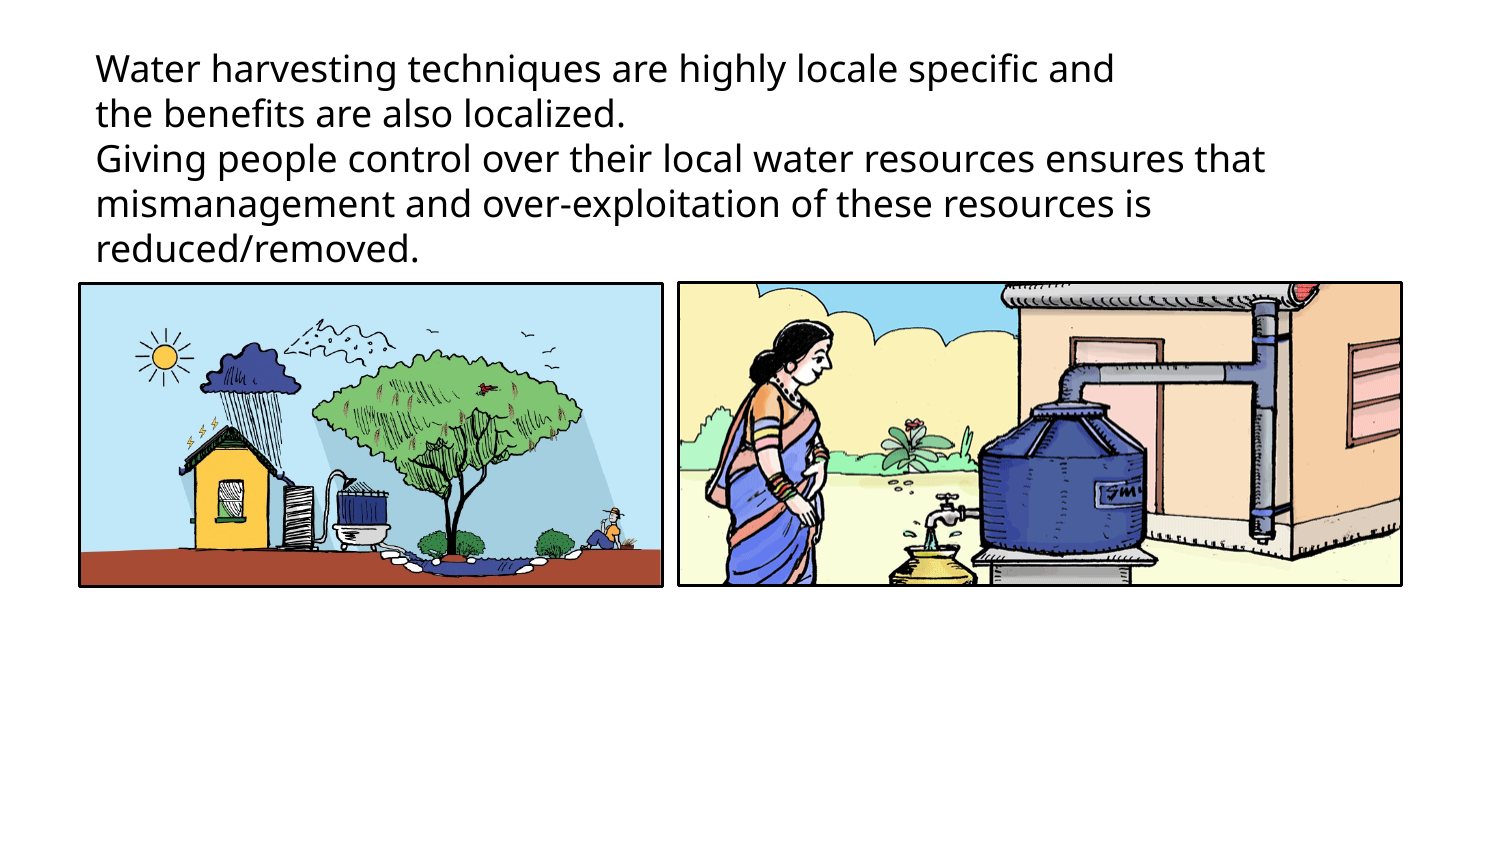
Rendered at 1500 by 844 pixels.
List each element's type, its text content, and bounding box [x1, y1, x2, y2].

text_box Water harvesting techniques are highly locale specific and the benefits are also localized. Giving people control over their local water resources ensures that mismanagement and over-exploitation of these resources is reduced/removed. [80, 37, 1413, 278]
picture [679, 284, 1401, 585]
picture [80, 284, 661, 586]
